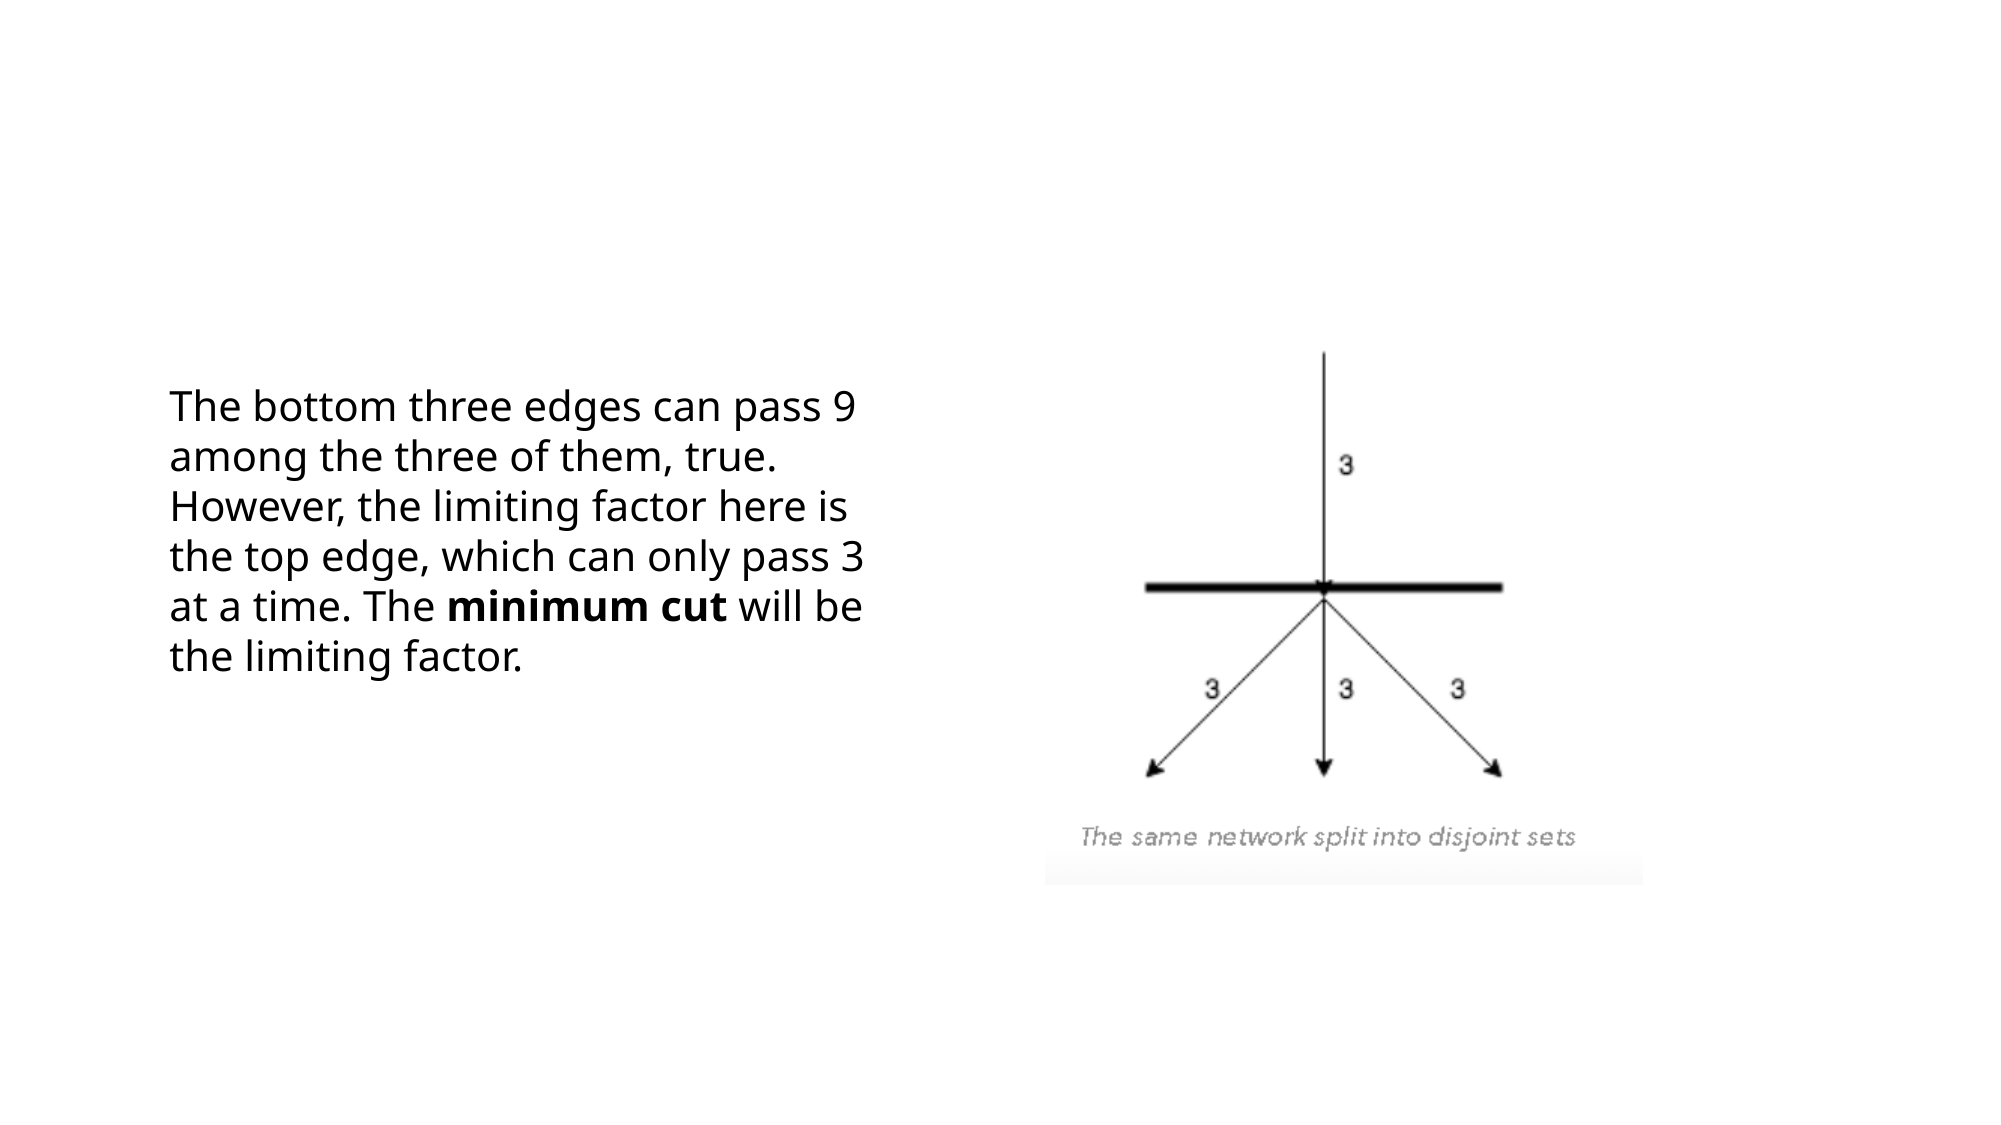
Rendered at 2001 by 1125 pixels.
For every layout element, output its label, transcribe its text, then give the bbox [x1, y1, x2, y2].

text_box The bottom three edges can pass 9 among the three of them, true. However, the limiting factor here is the top edge, which can only pass 3 at a time. The minimum cut will be the limiting factor. [154, 371, 885, 687]
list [1045, 327, 1643, 885]
